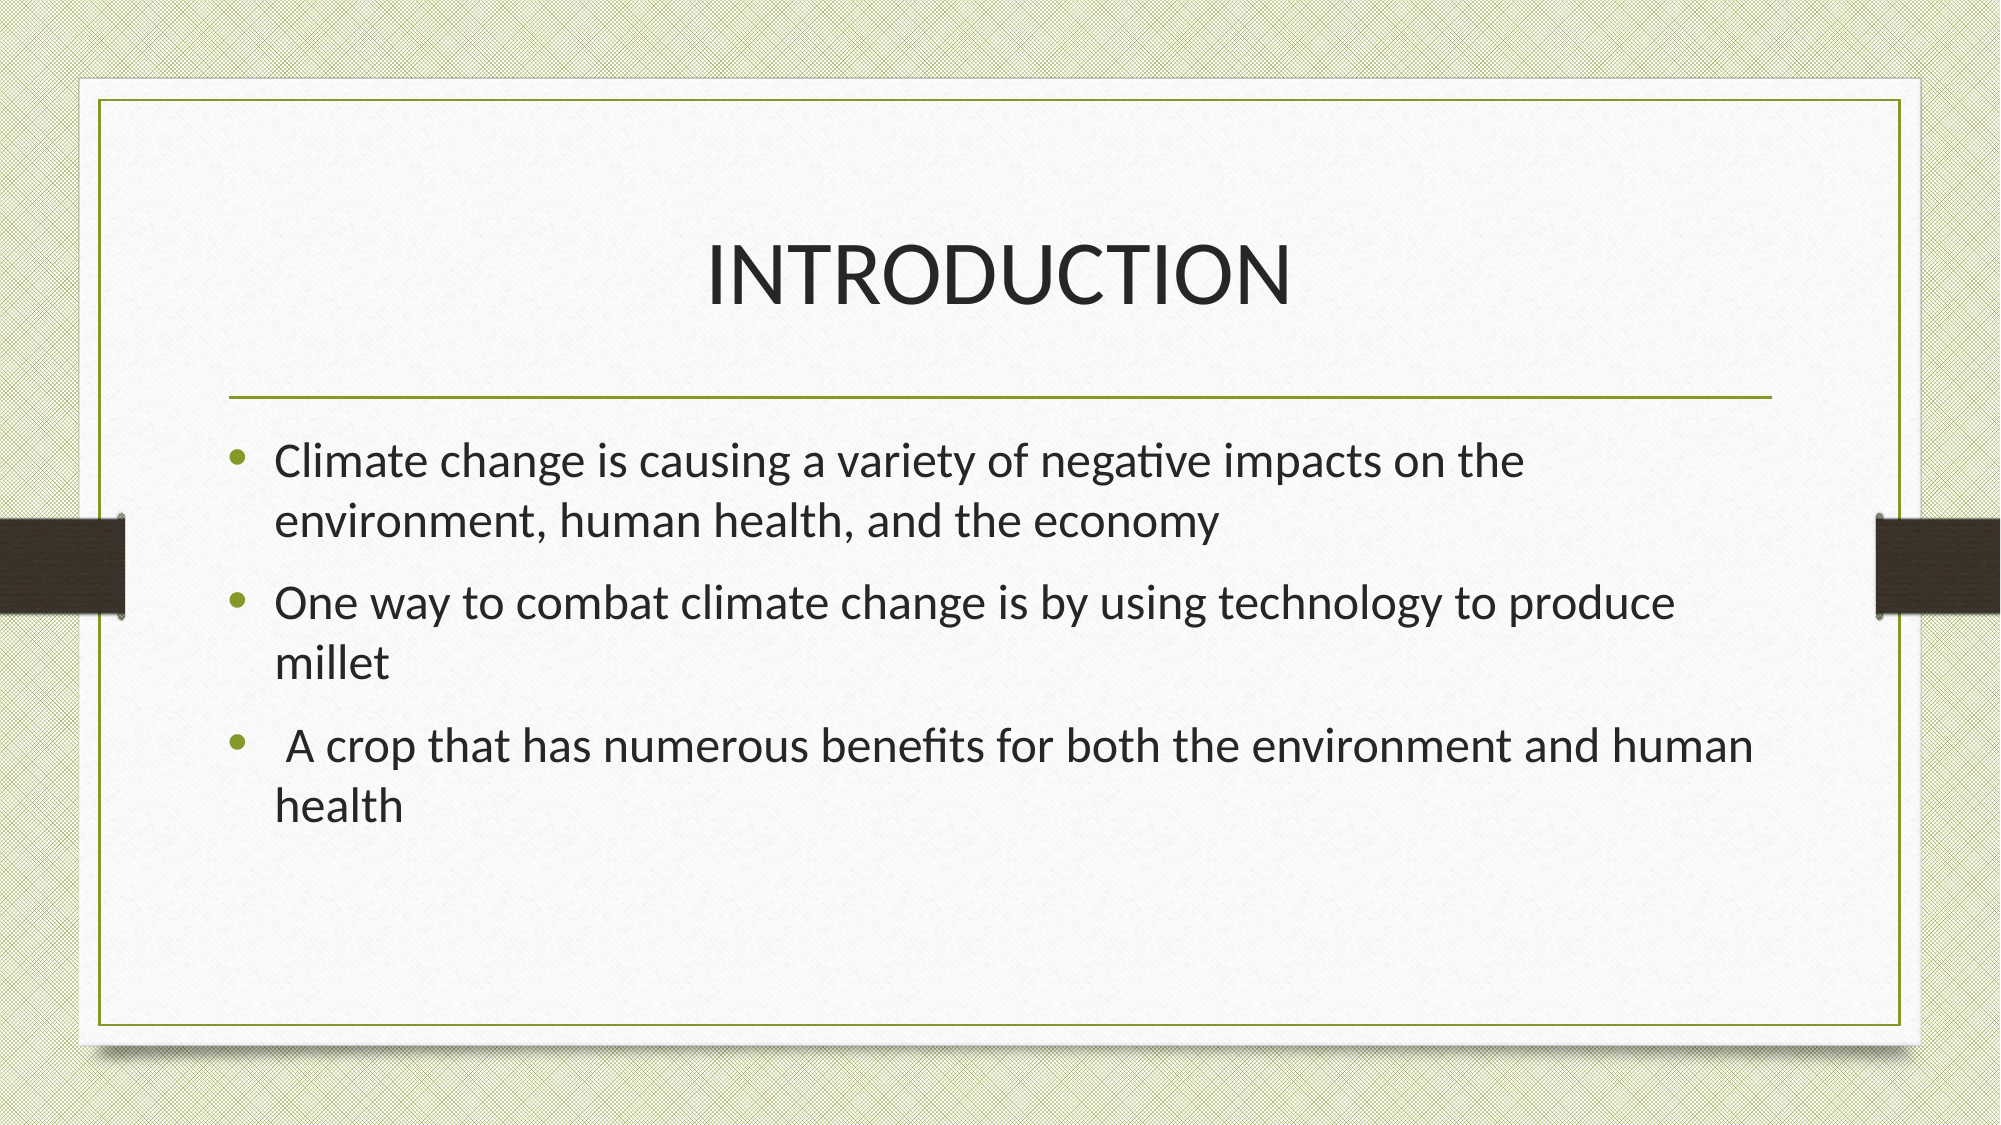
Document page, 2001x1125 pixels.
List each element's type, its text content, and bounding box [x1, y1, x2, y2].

title INTRODUCTION [212, 161, 1788, 375]
picture [0, 0, 2001, 1125]
list Climate change is causing a variety of negative impacts on the environment, human health, and the economy One way to combat climate change is by using technology to produce millet A crop that has numerous benefits for both the environment and human health [212, 419, 1788, 964]
